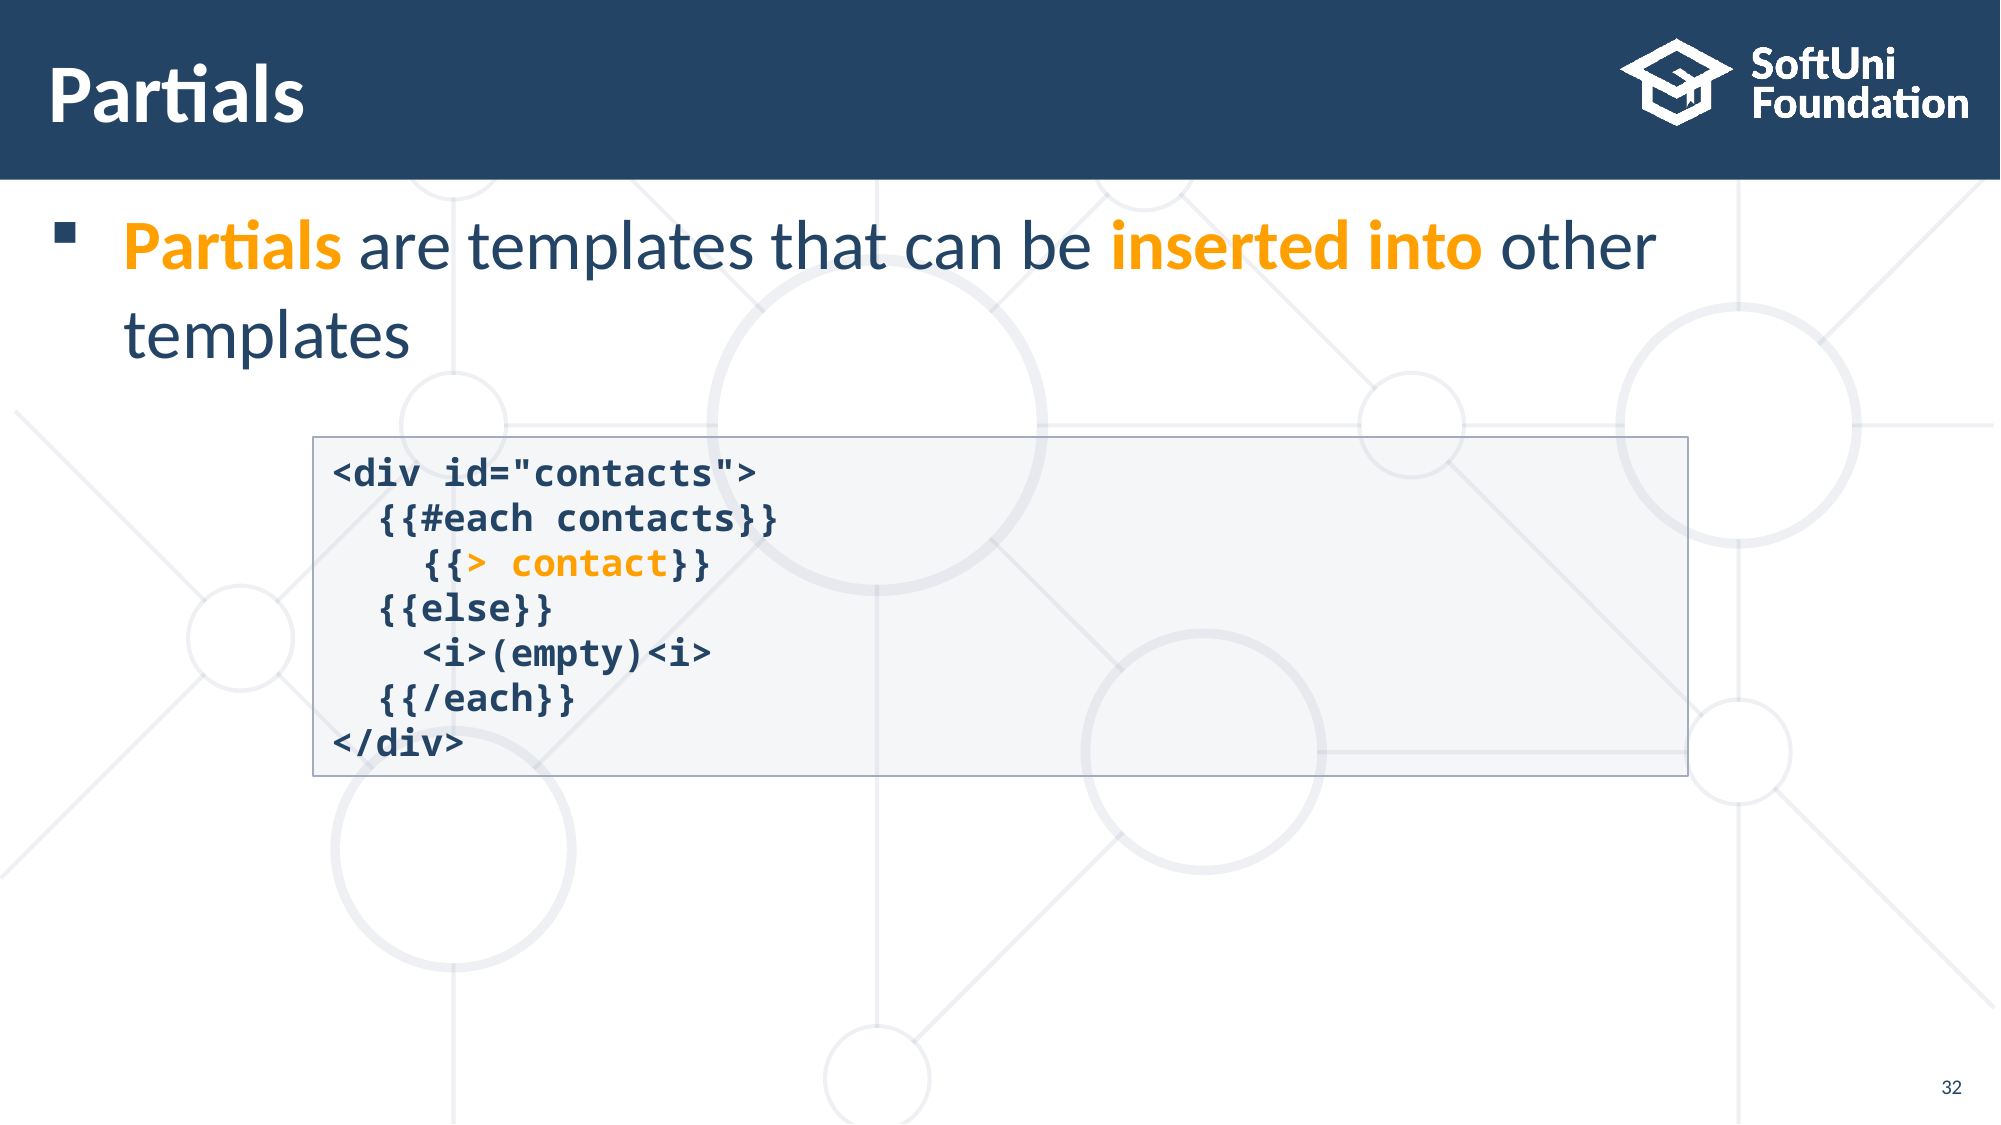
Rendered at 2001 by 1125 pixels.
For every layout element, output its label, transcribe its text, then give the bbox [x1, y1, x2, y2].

picture [1619, 38, 1968, 126]
title Partials [31, 16, 1591, 162]
list Partials are templates that can be inserted into other templates [31, 188, 1969, 1103]
slide_number 32 [1897, 1070, 1969, 1103]
text_box <div id="contacts"> {{#each contacts}} {{> contact}} {{else}} <i>(empty)<i> {{/each}} </div> [313, 437, 1688, 776]
